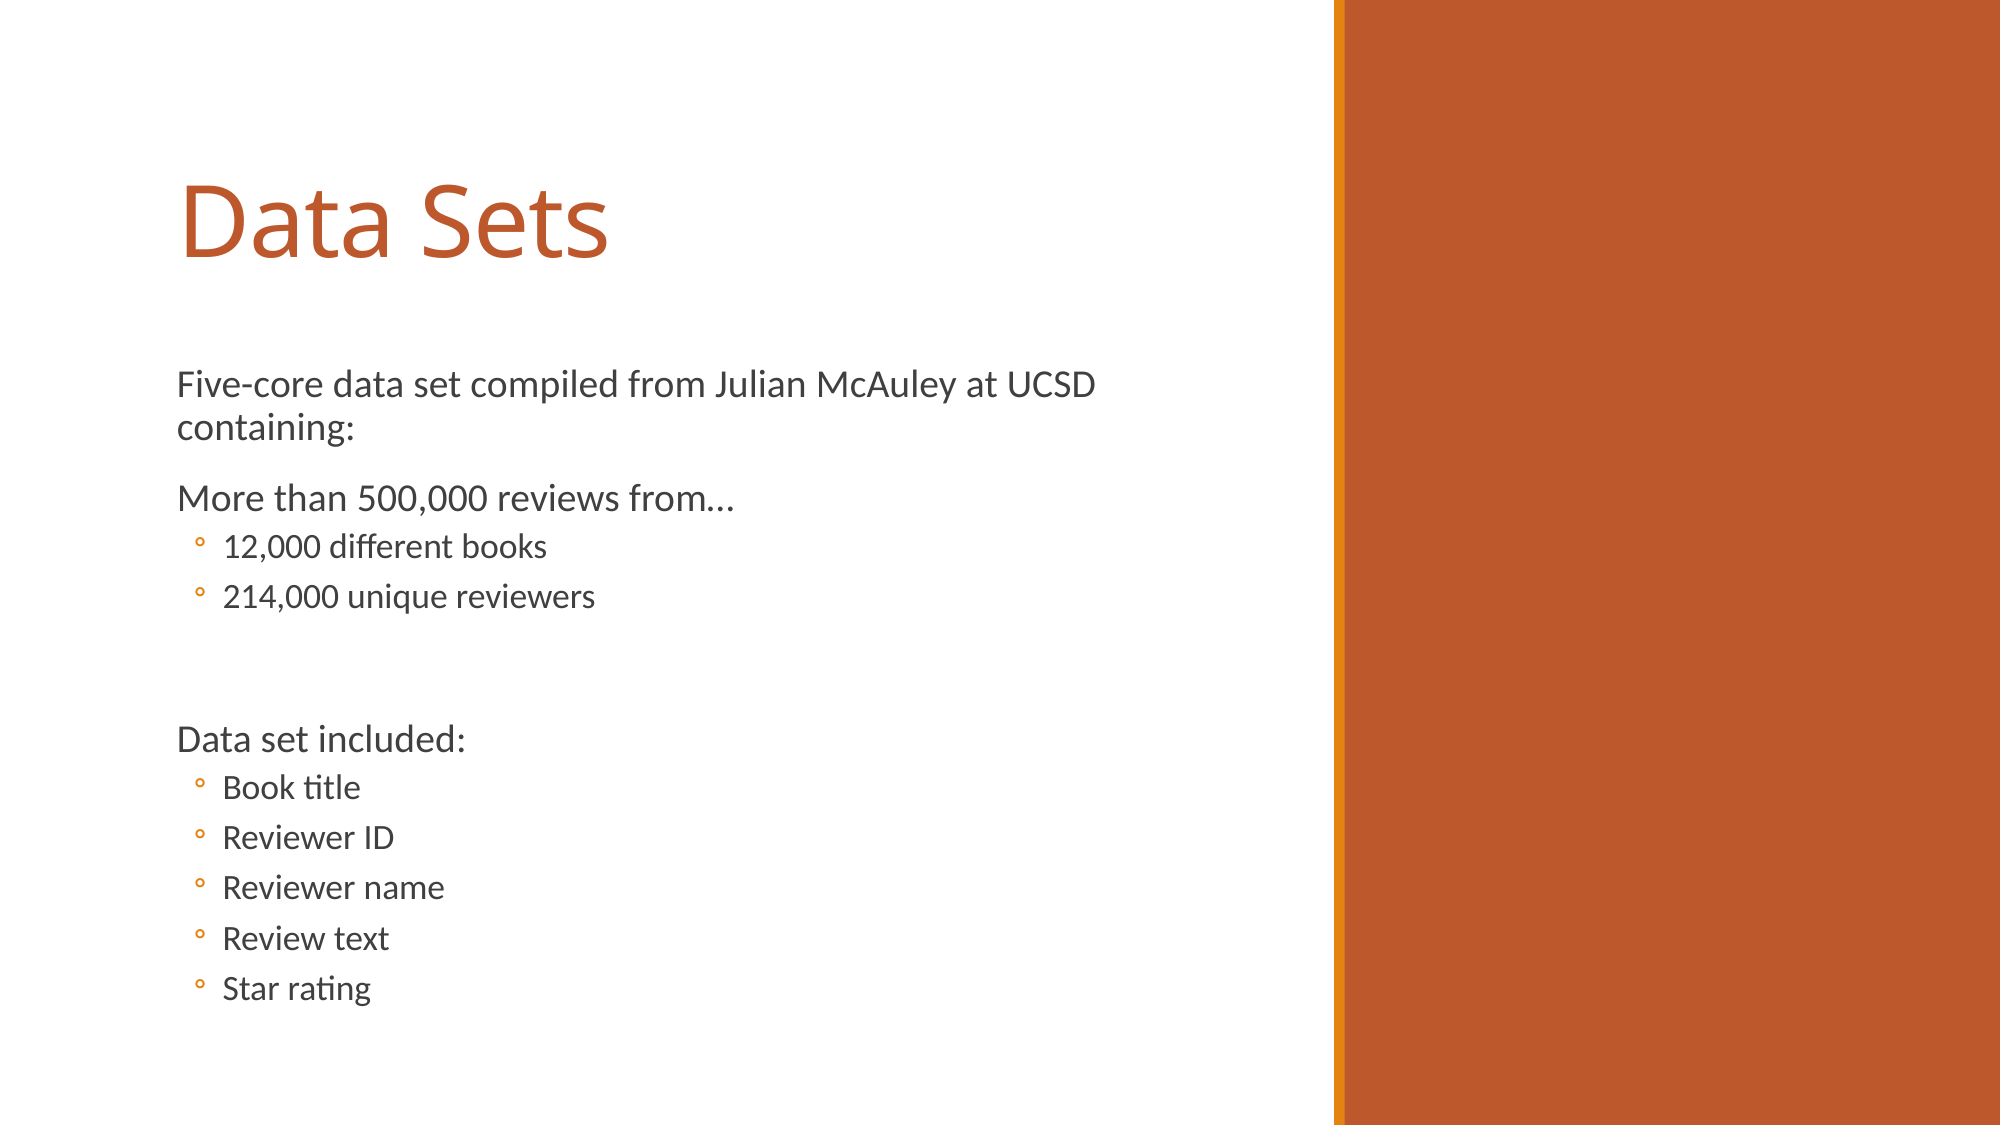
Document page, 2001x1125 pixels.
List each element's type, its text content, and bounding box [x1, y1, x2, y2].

text_box [1346, 0, 2000, 1125]
text_box [1333, 0, 1346, 1125]
list Five-core data set compiled from Julian McAuley at UCSD containing: More than 500,000 reviews from… 12,000 different books 214,000 unique reviewers Data set included: Book title Reviewer ID Reviewer name Review text Star rating [162, 356, 1205, 1017]
title Data Sets [162, 47, 1270, 285]
text_box [0, 0, 1333, 1125]
